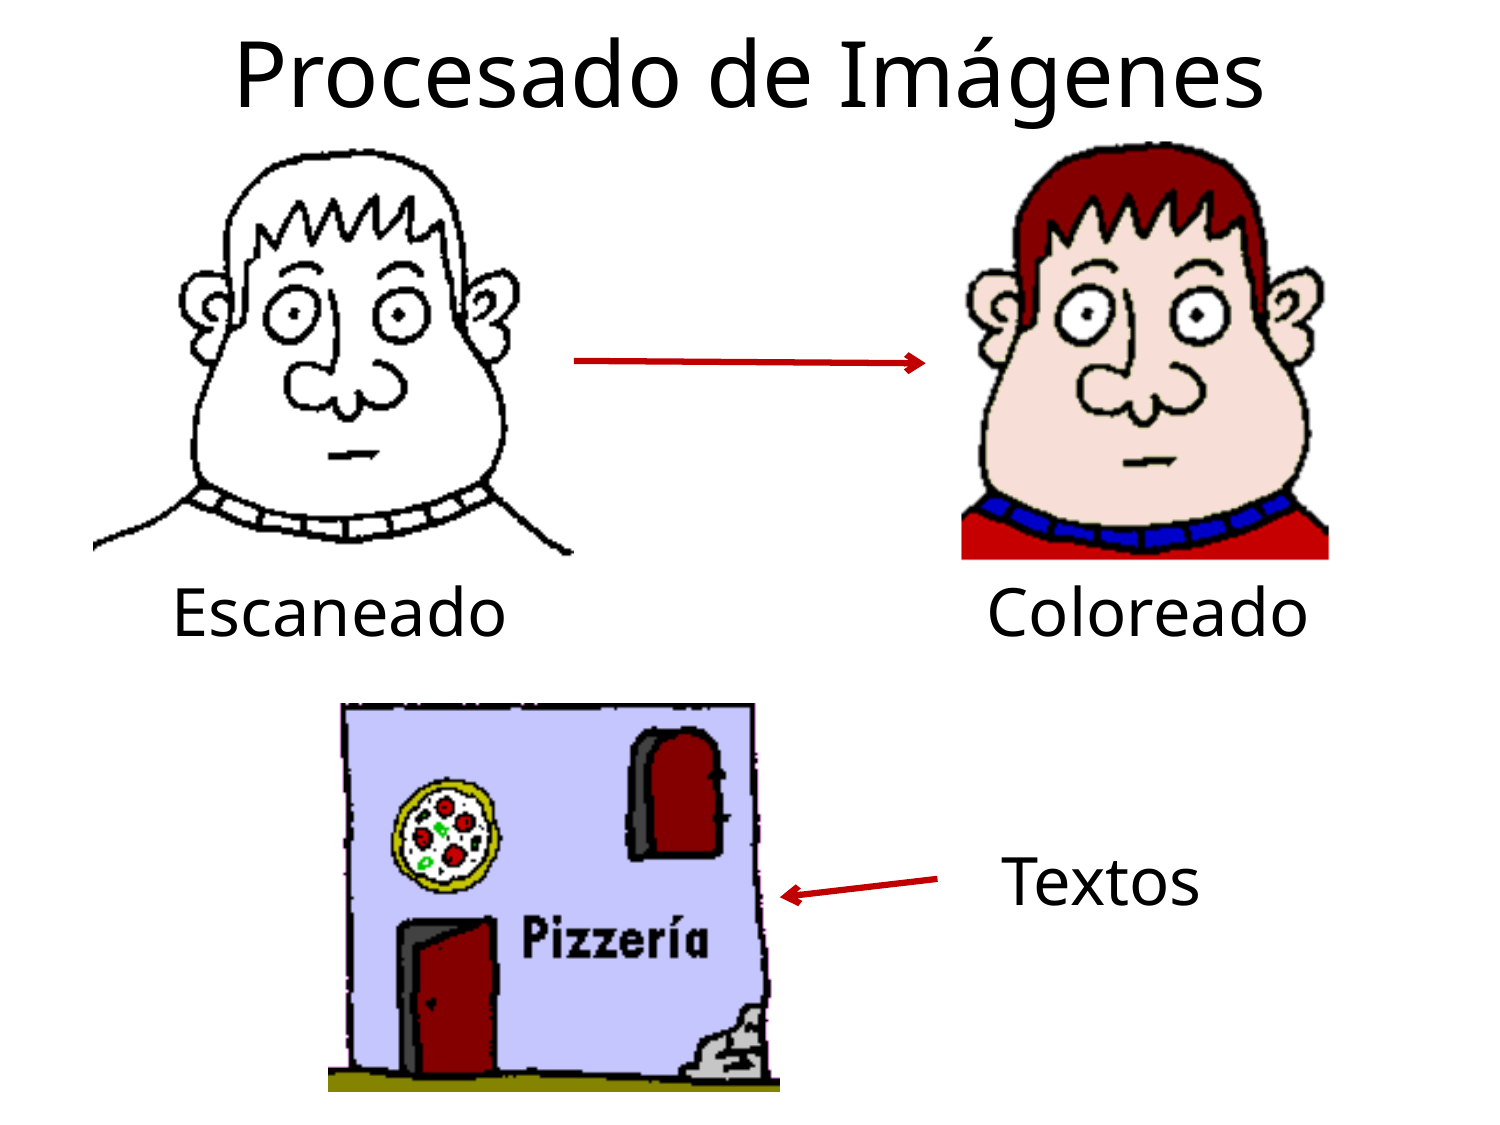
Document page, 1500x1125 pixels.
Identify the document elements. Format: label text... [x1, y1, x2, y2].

picture [327, 702, 781, 1092]
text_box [573, 360, 927, 364]
text_box Escaneado [93, 550, 586, 668]
text_box Procesado de Imágenes [0, 0, 1500, 141]
picture [960, 140, 1331, 562]
text_box Textos [937, 820, 1266, 938]
picture [93, 140, 575, 582]
text_box Coloreado [902, 550, 1395, 668]
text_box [779, 878, 938, 898]
